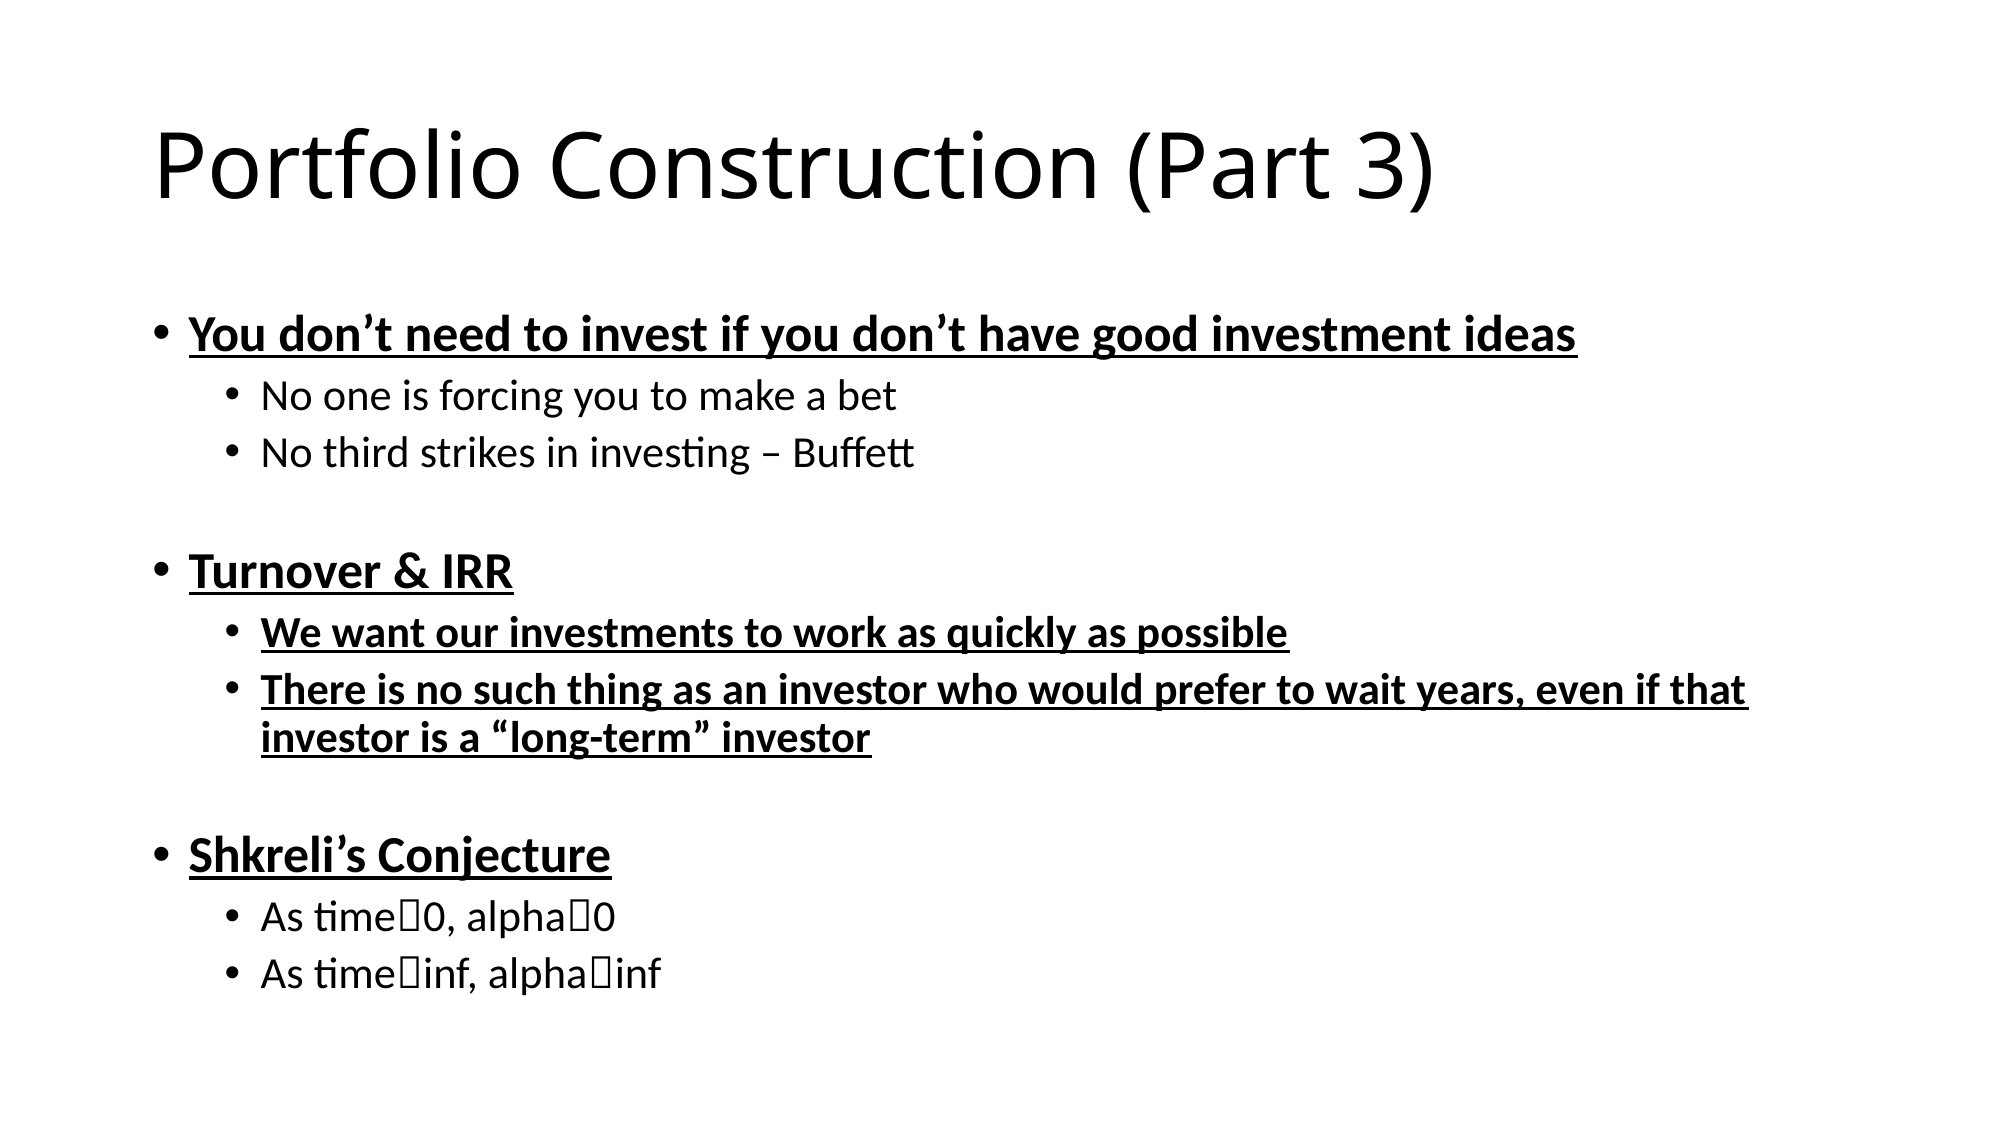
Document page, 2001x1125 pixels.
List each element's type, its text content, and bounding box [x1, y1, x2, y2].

list You don’t need to invest if you don’t have good investment ideas No one is forcing you to make a bet No third strikes in investing – Buffett Turnover & IRR We want our investments to work as quickly as possible There is no such thing as an investor who would prefer to wait years, even if that investor is a “long-term” investor Shkreli’s Conjecture As time0, alpha0 As timeinf, alphainf [137, 299, 1863, 1014]
title Portfolio Construction (Part 3) [137, 59, 1863, 278]
